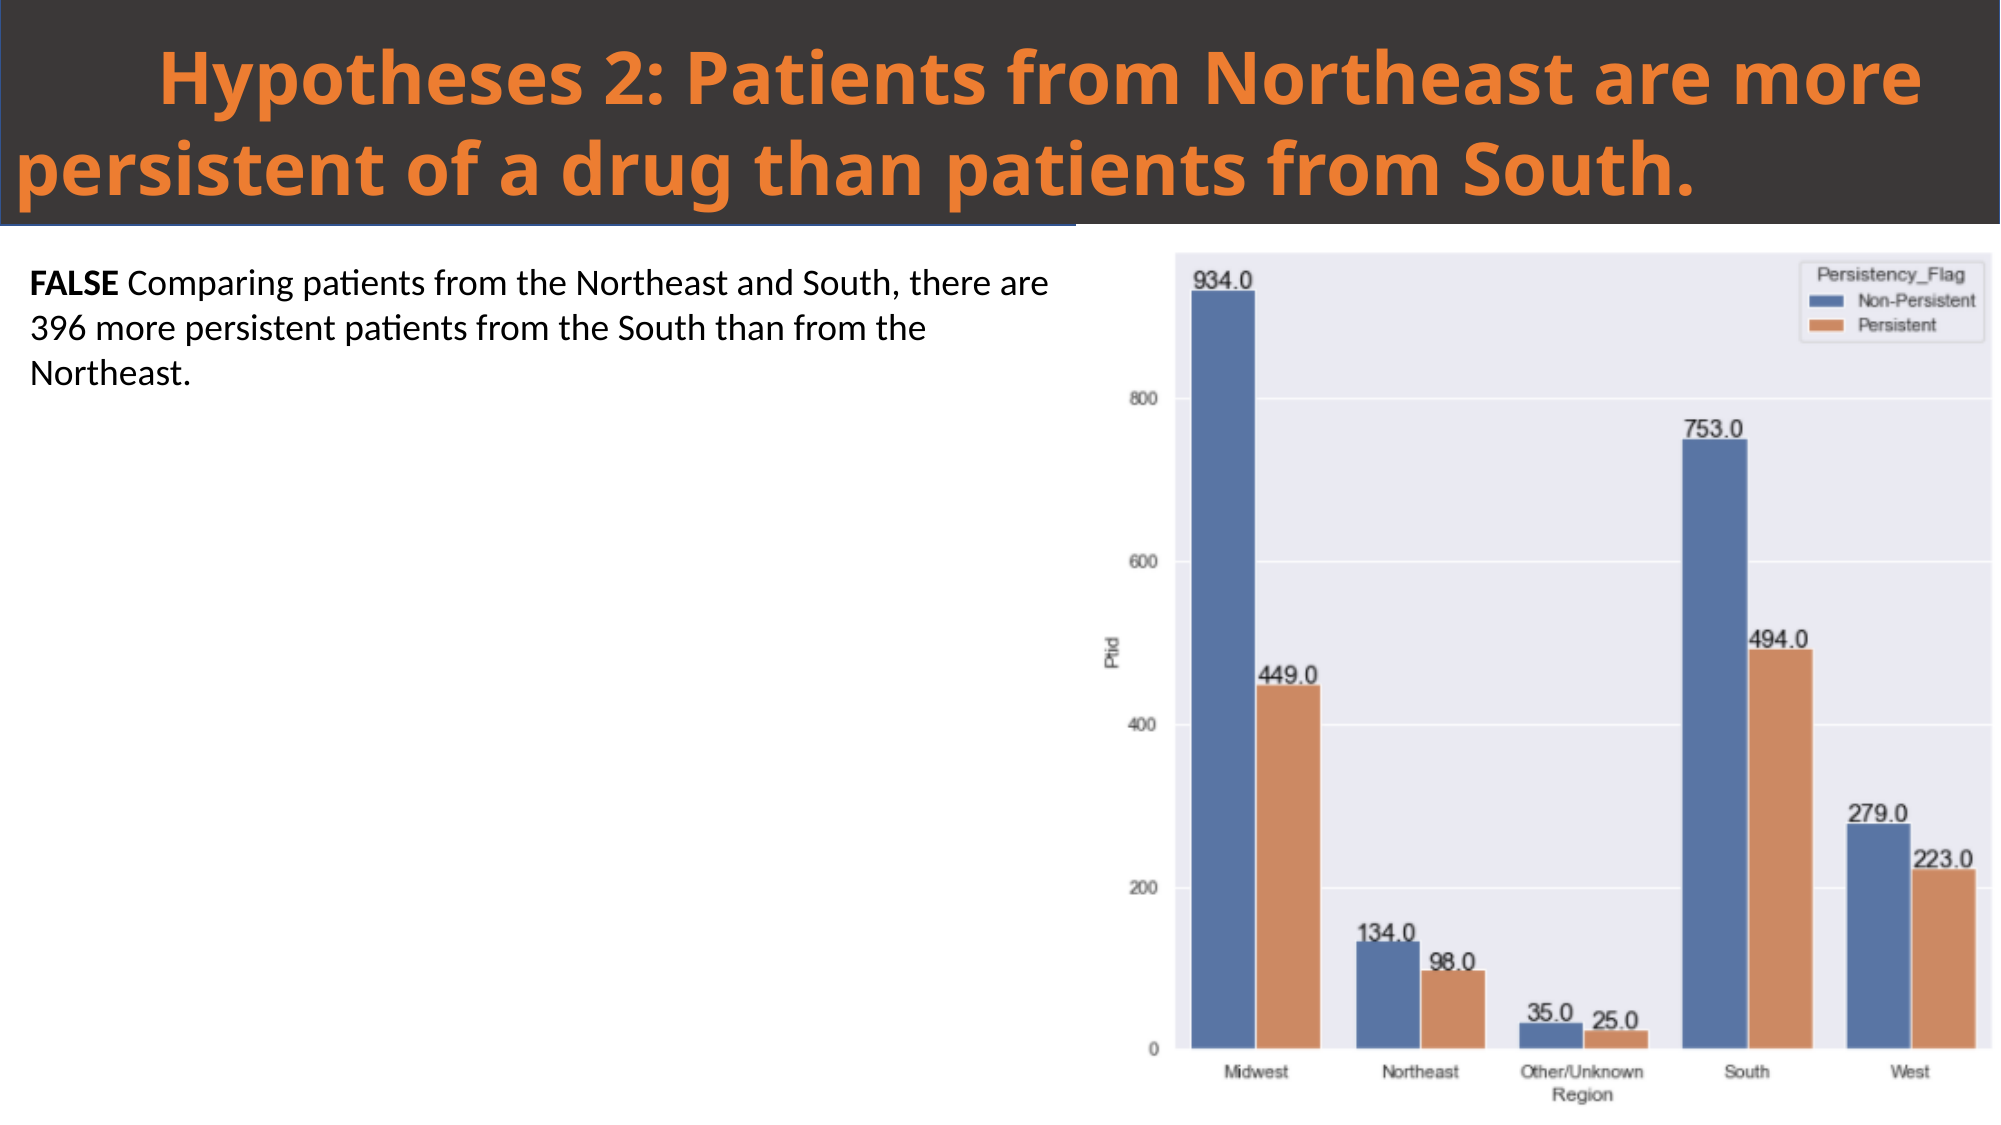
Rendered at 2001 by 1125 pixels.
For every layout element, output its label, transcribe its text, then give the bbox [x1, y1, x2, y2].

text_box Hypotheses 2: Patients from Northeast are more persistent of a drug than patients from South. [0, 0, 2000, 226]
picture [1076, 224, 2000, 1125]
text_box FALSE Comparing patients from the Northeast and South, there are 396 more persistent patients from the South than from the Northeast. [14, 250, 1076, 401]
